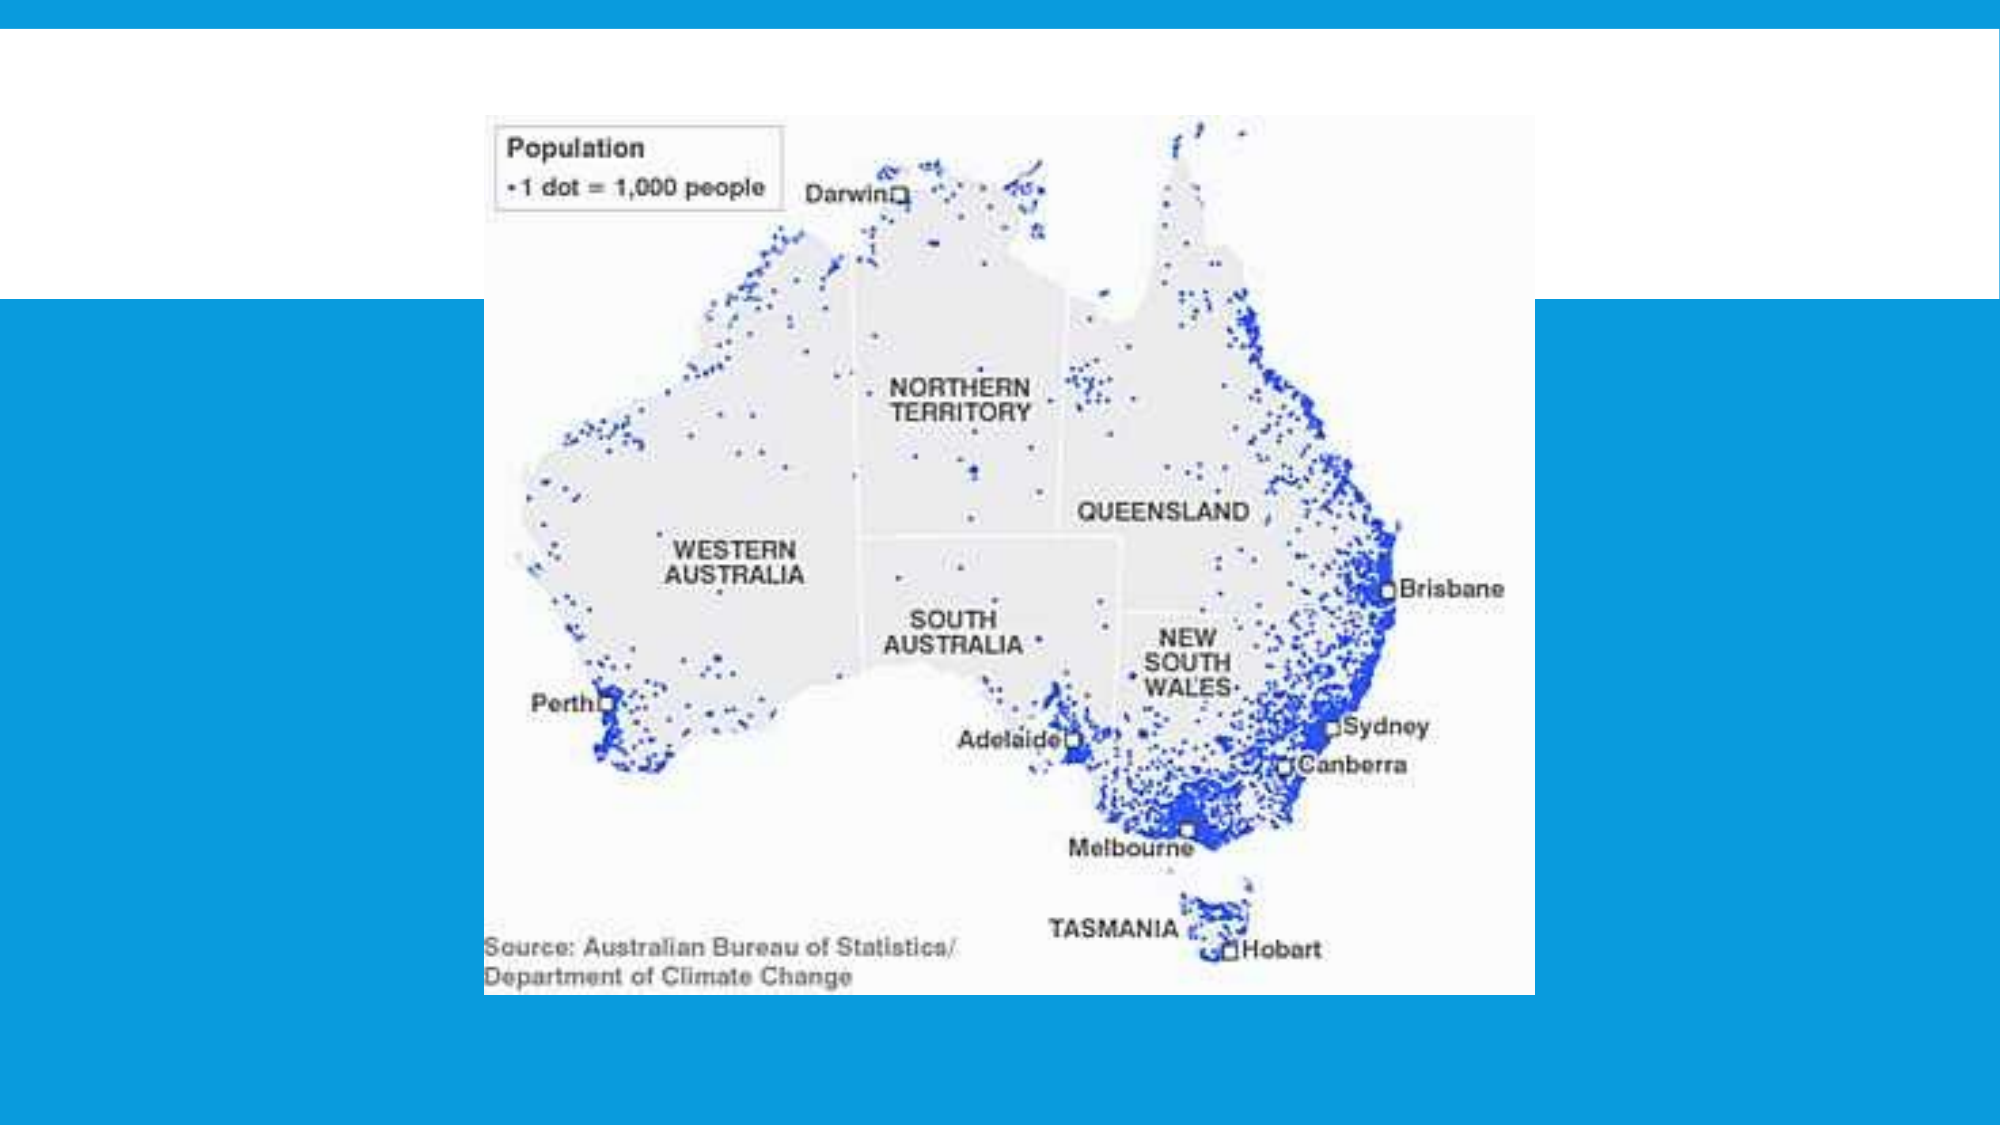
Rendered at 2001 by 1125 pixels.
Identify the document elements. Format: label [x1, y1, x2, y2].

picture [484, 114, 1535, 994]
